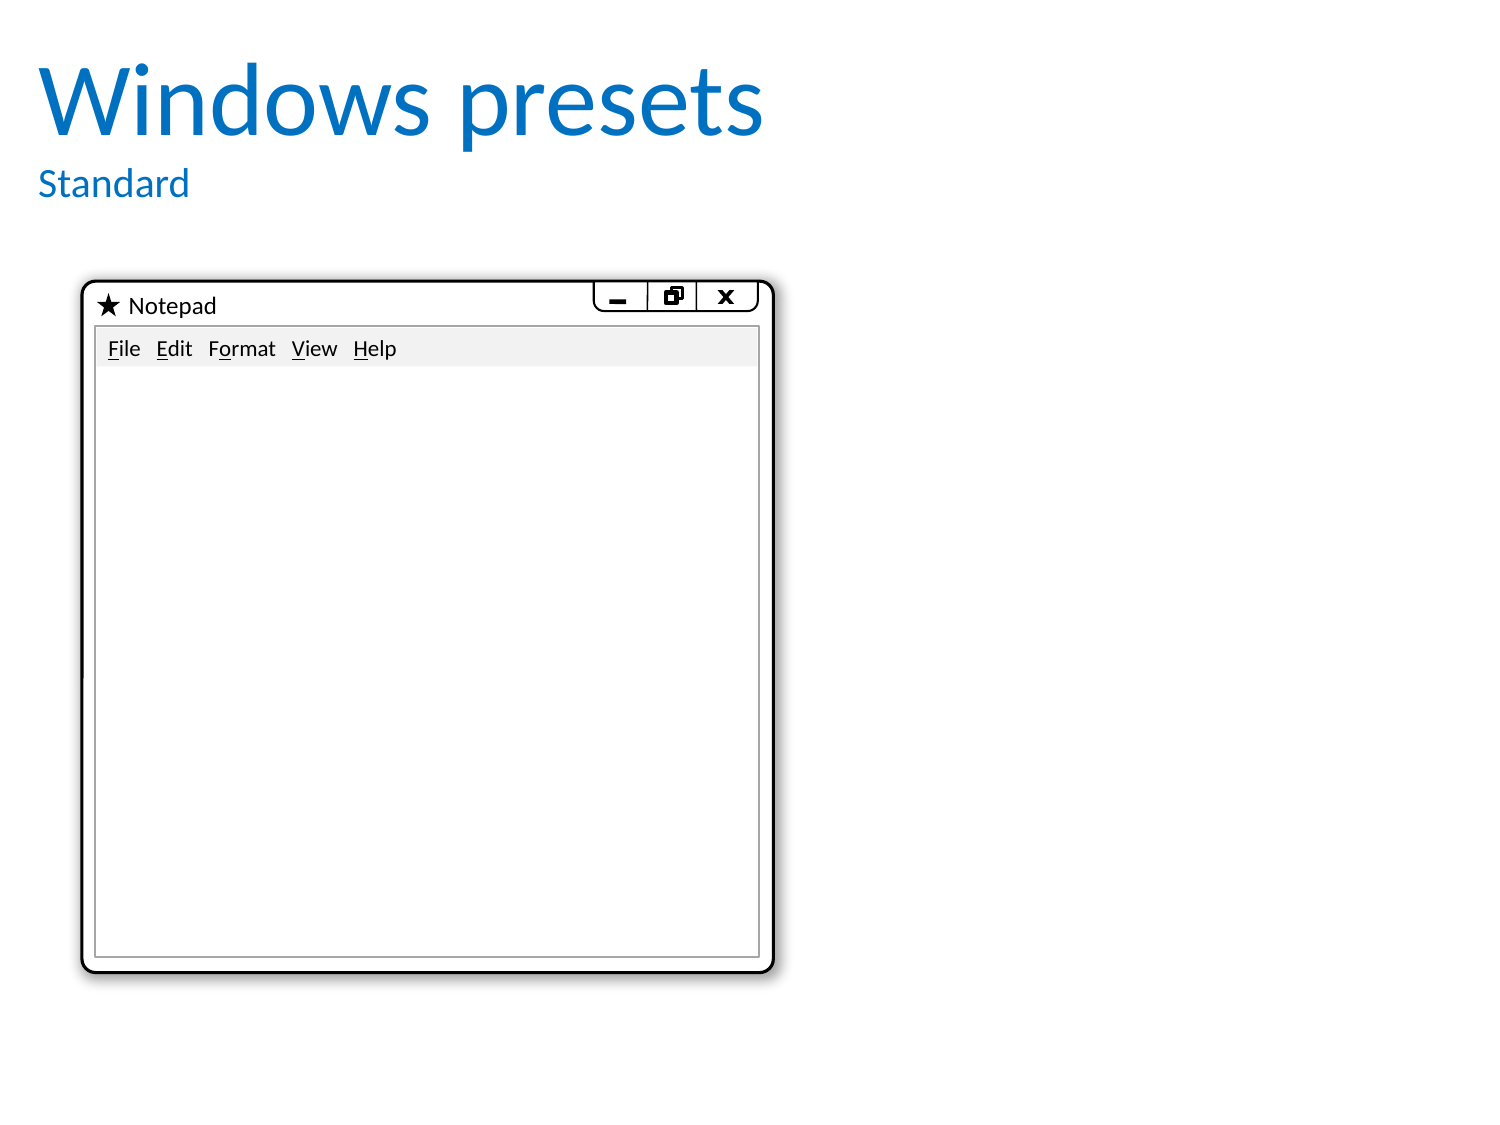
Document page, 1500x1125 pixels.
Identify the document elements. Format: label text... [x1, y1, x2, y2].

text_box [93, 373, 761, 959]
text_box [593, 280, 758, 312]
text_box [96, 327, 758, 368]
text_box [79, 279, 776, 975]
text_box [96, 281, 584, 327]
text_box [588, 324, 761, 330]
text_box Windows presets Standard [23, 23, 1477, 214]
